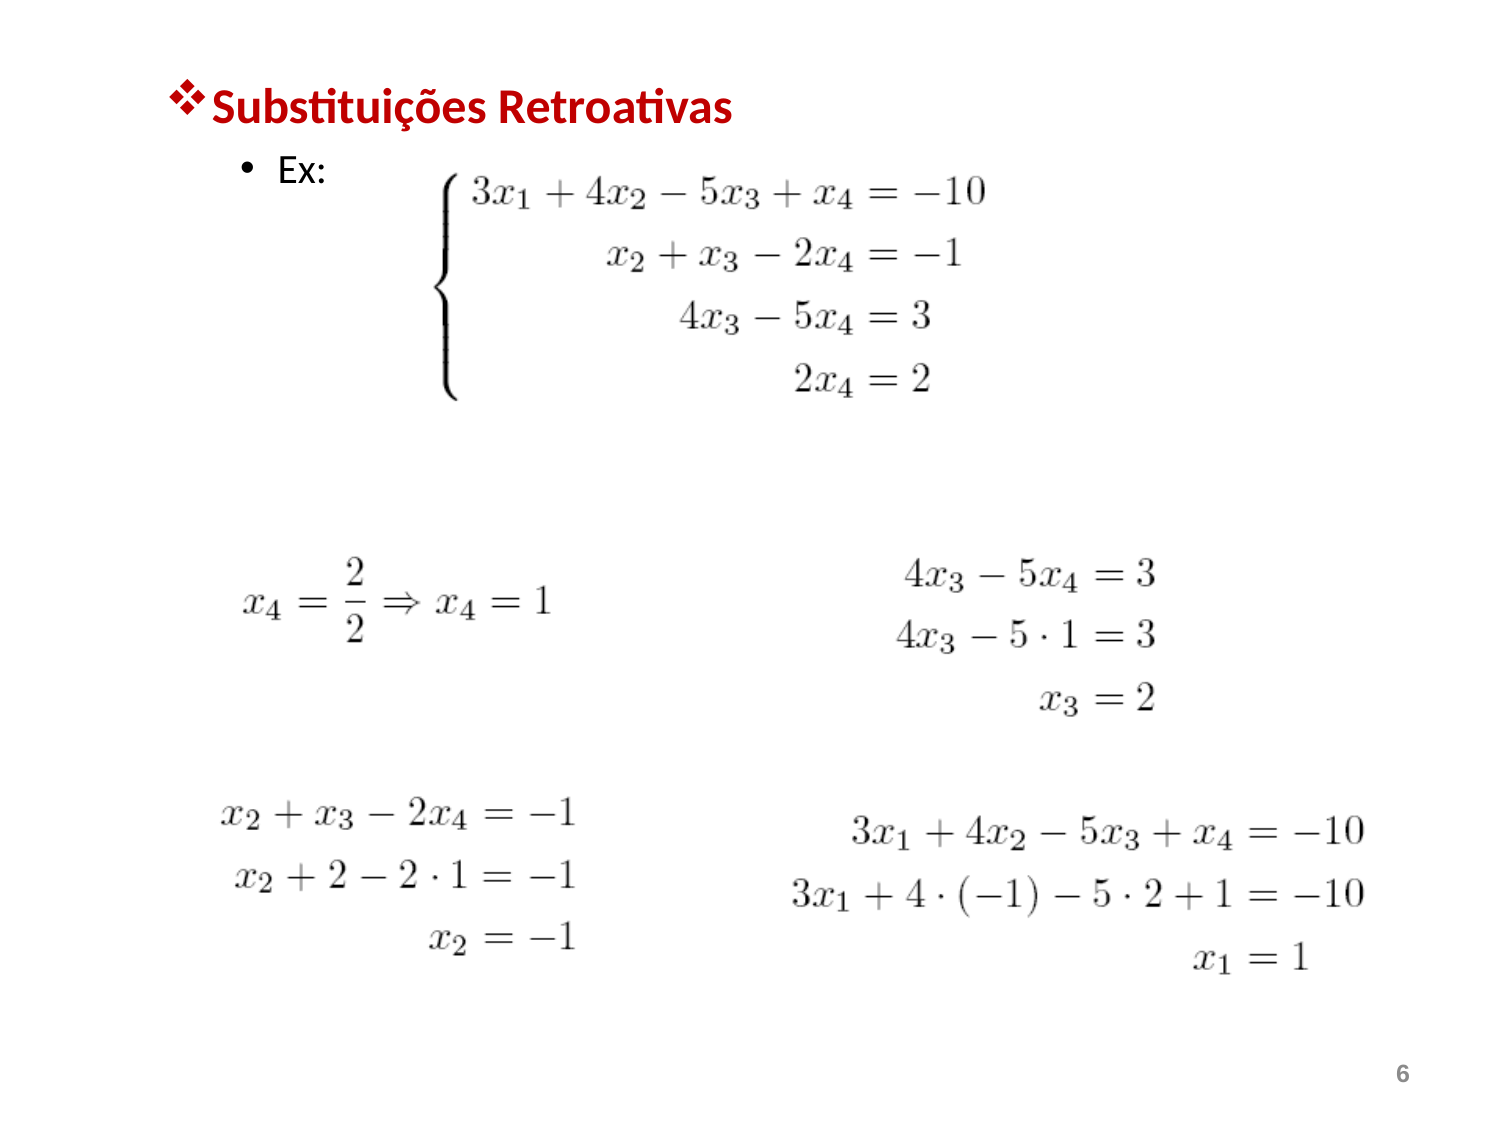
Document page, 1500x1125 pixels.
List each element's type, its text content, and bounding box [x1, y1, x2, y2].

slide_number 6 [1074, 1042, 1425, 1103]
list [206, 538, 590, 663]
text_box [757, 786, 1407, 992]
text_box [867, 538, 1200, 732]
list Substituições Retroativas Ex: [75, 66, 1412, 1005]
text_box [206, 786, 620, 974]
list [407, 148, 1013, 420]
